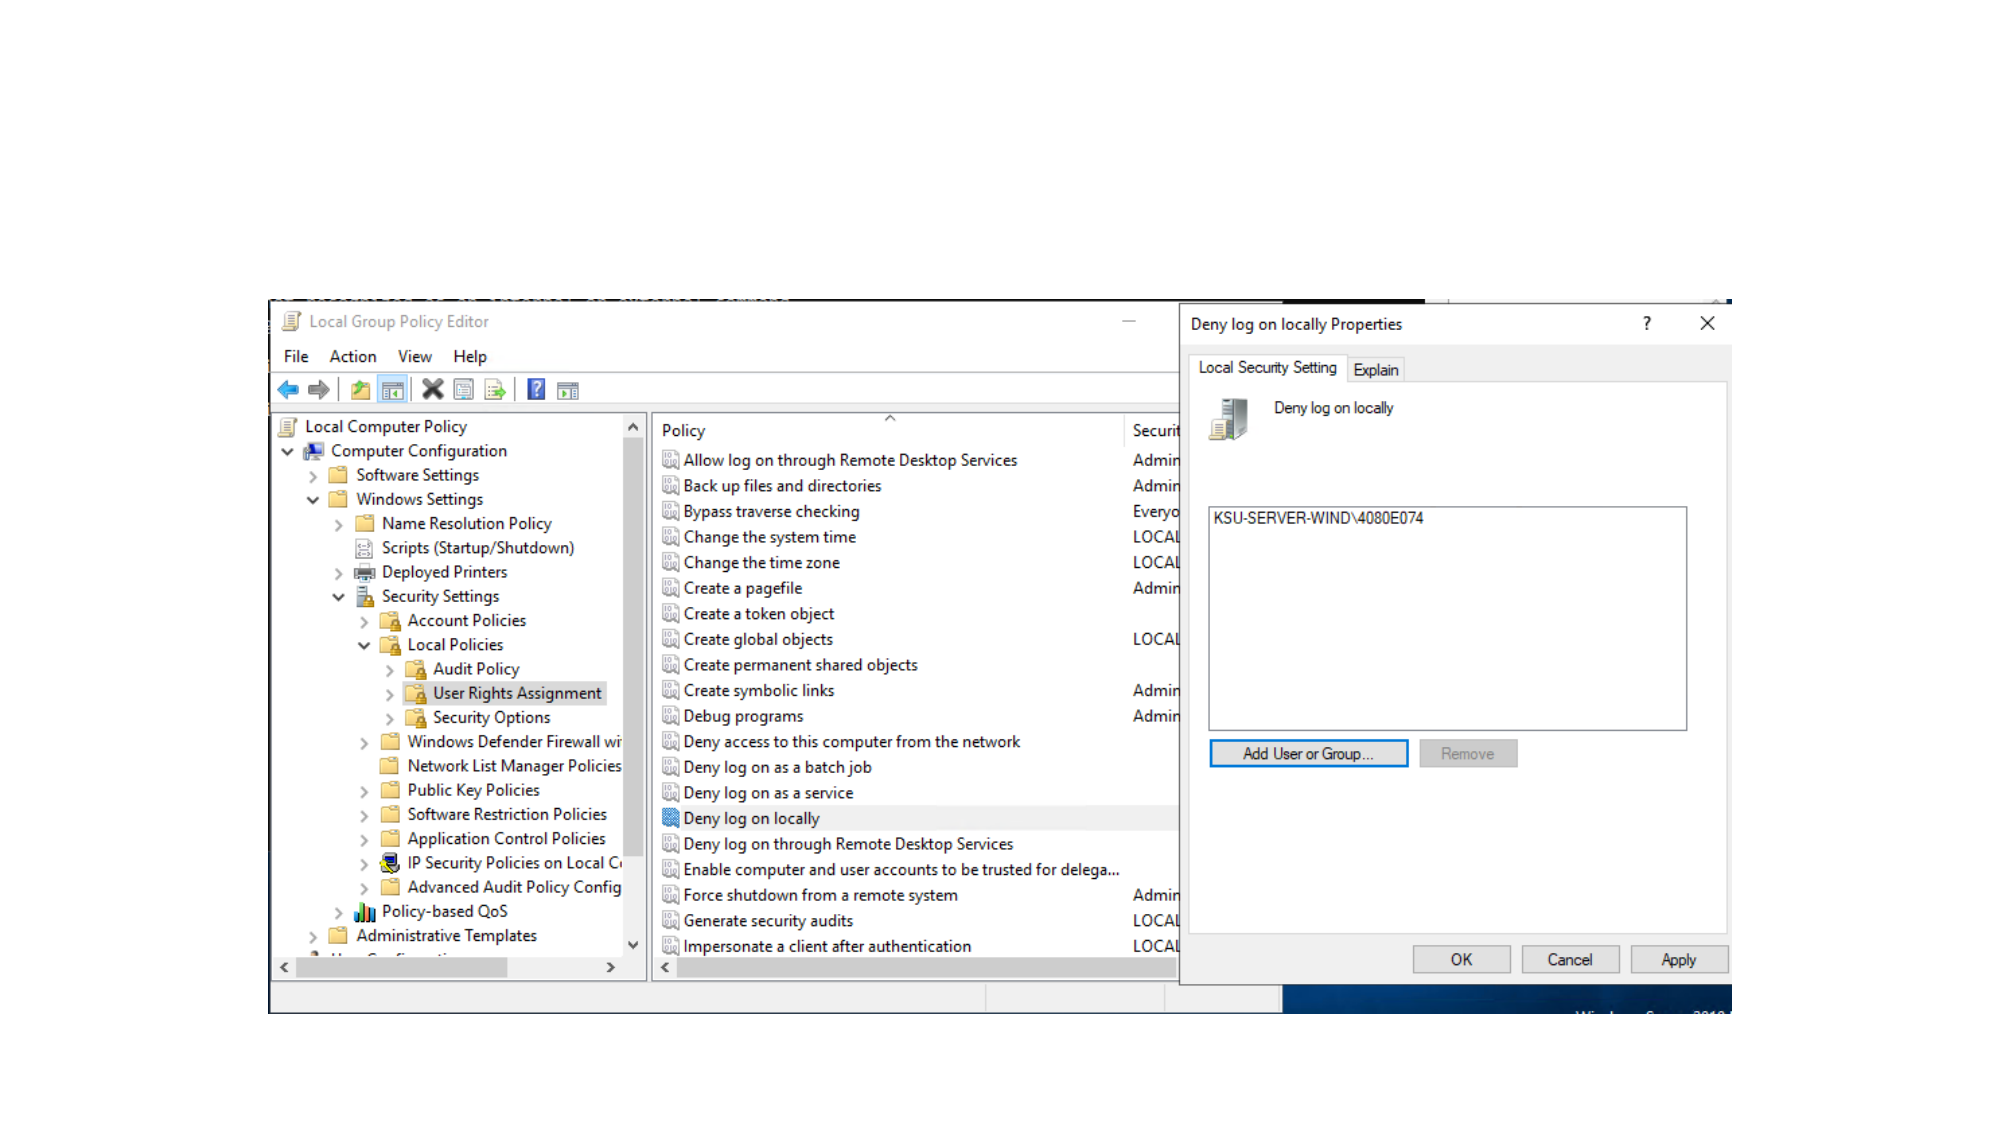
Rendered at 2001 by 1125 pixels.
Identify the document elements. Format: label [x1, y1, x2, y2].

list [268, 299, 1732, 1014]
